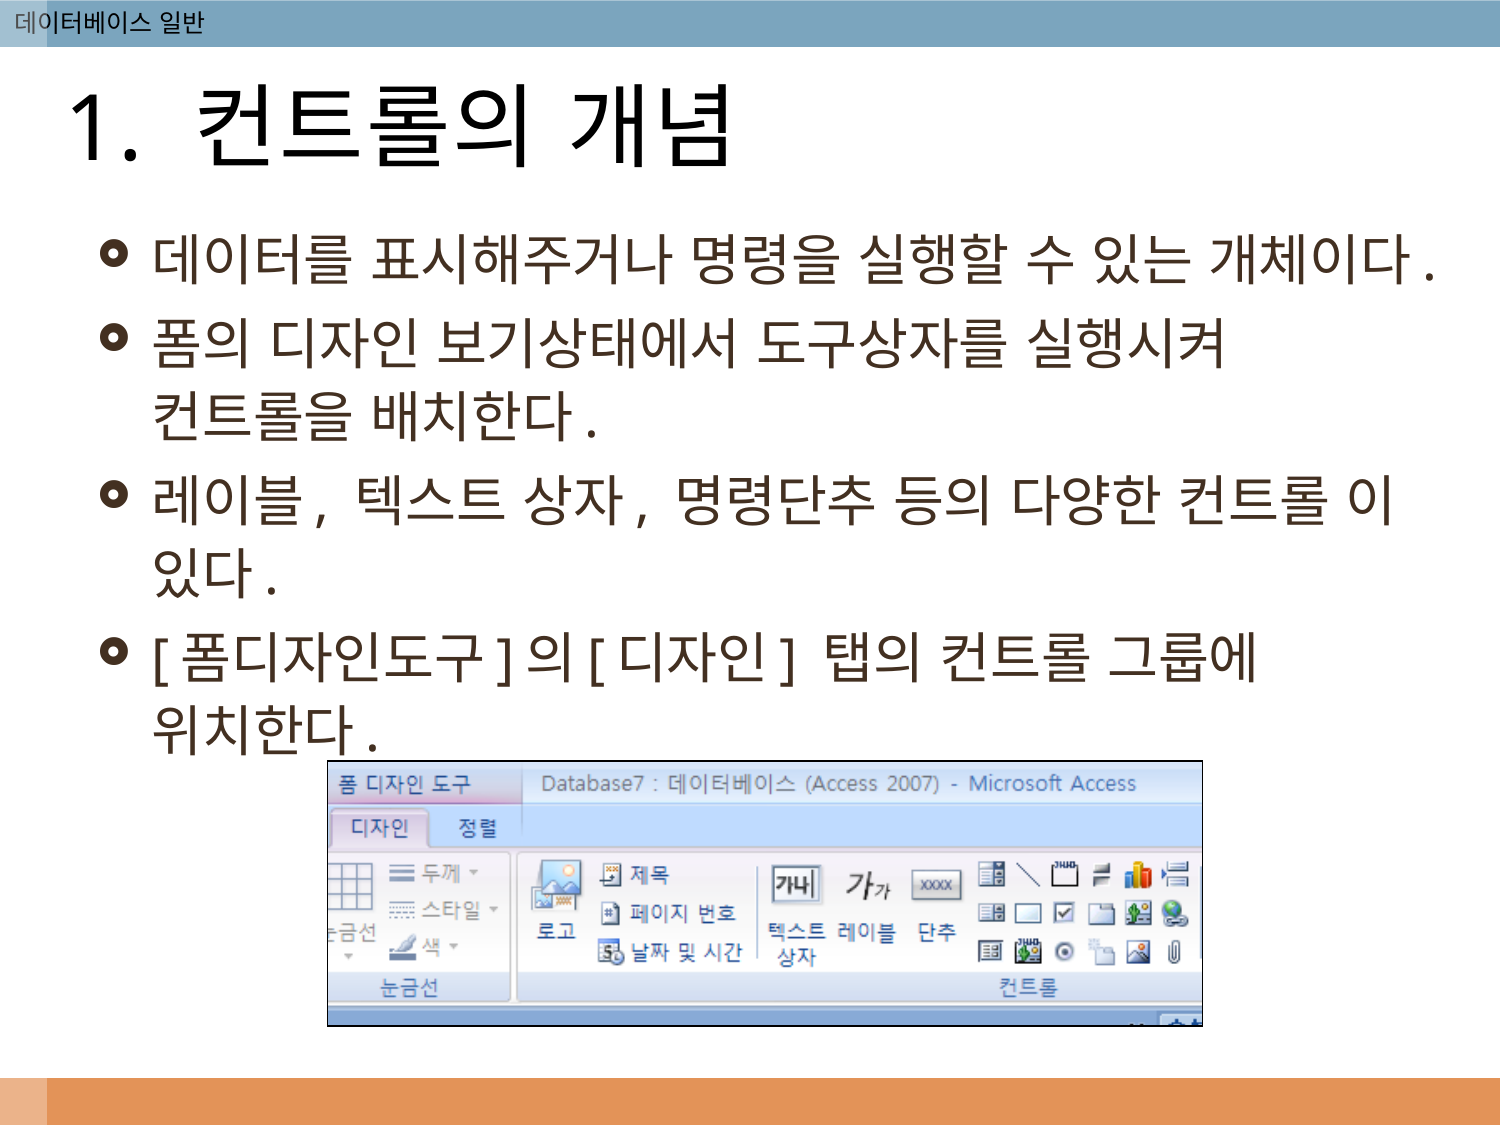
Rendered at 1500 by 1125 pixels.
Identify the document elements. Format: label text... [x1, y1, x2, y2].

title 1. 컨트롤의 개념 [49, 46, 1454, 202]
list 데이터를 표시해주거나 명령을 실행할 수 있는 개체이다. 폼의 디자인 보기상태에서 도구상자를 실행시켜 컨트롤을 배치한다. 레이블, 텍스트 상자, 명령단추 등의 다양한 컨트롤 이 있다. [폼디자인도구]의[디자인] 탭의 컨트롤 그룹에 위치한다. [82, 210, 1432, 786]
picture [328, 761, 1202, 1026]
